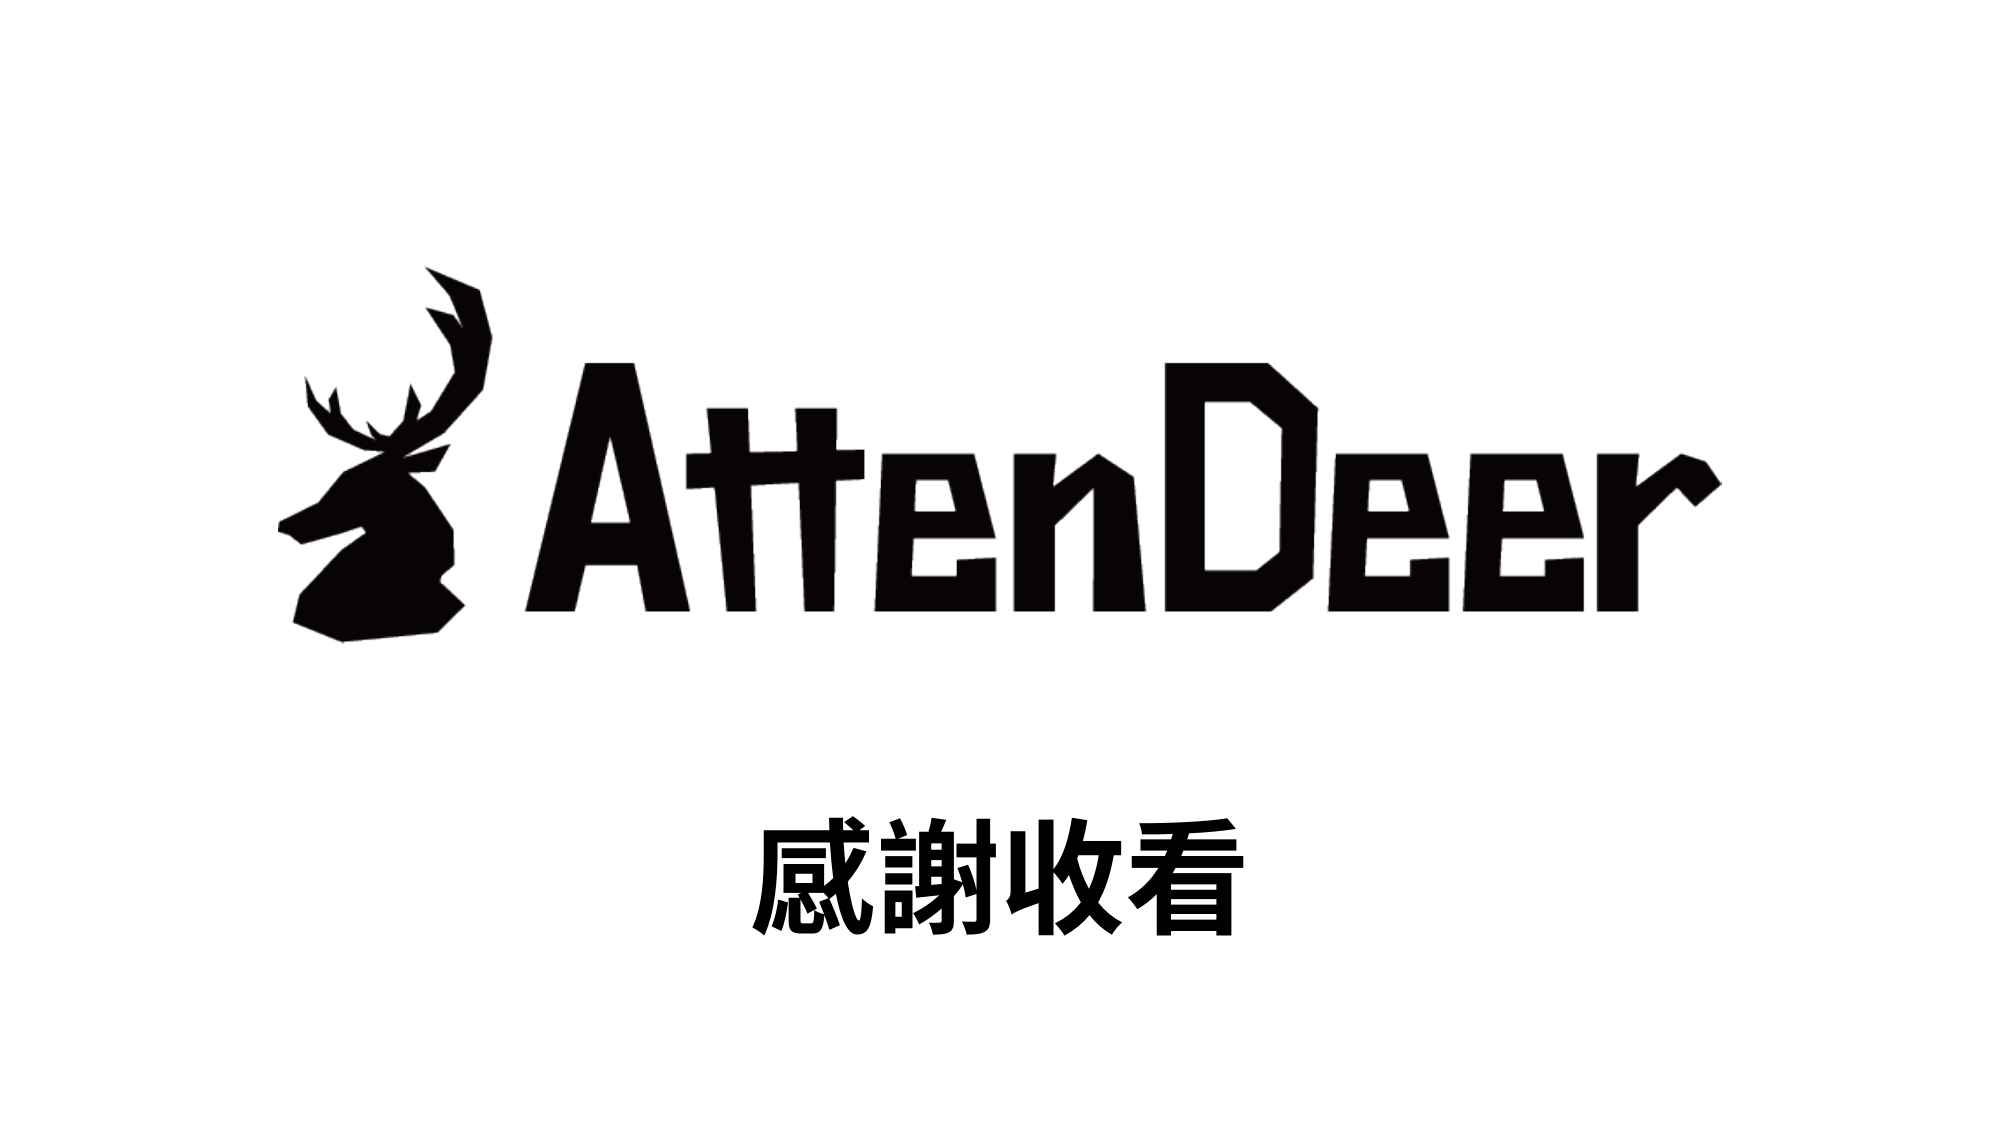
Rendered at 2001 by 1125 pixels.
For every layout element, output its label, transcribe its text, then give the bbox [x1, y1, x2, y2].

picture [278, 266, 1722, 644]
text_box 感謝收看 [367, 791, 1633, 957]
